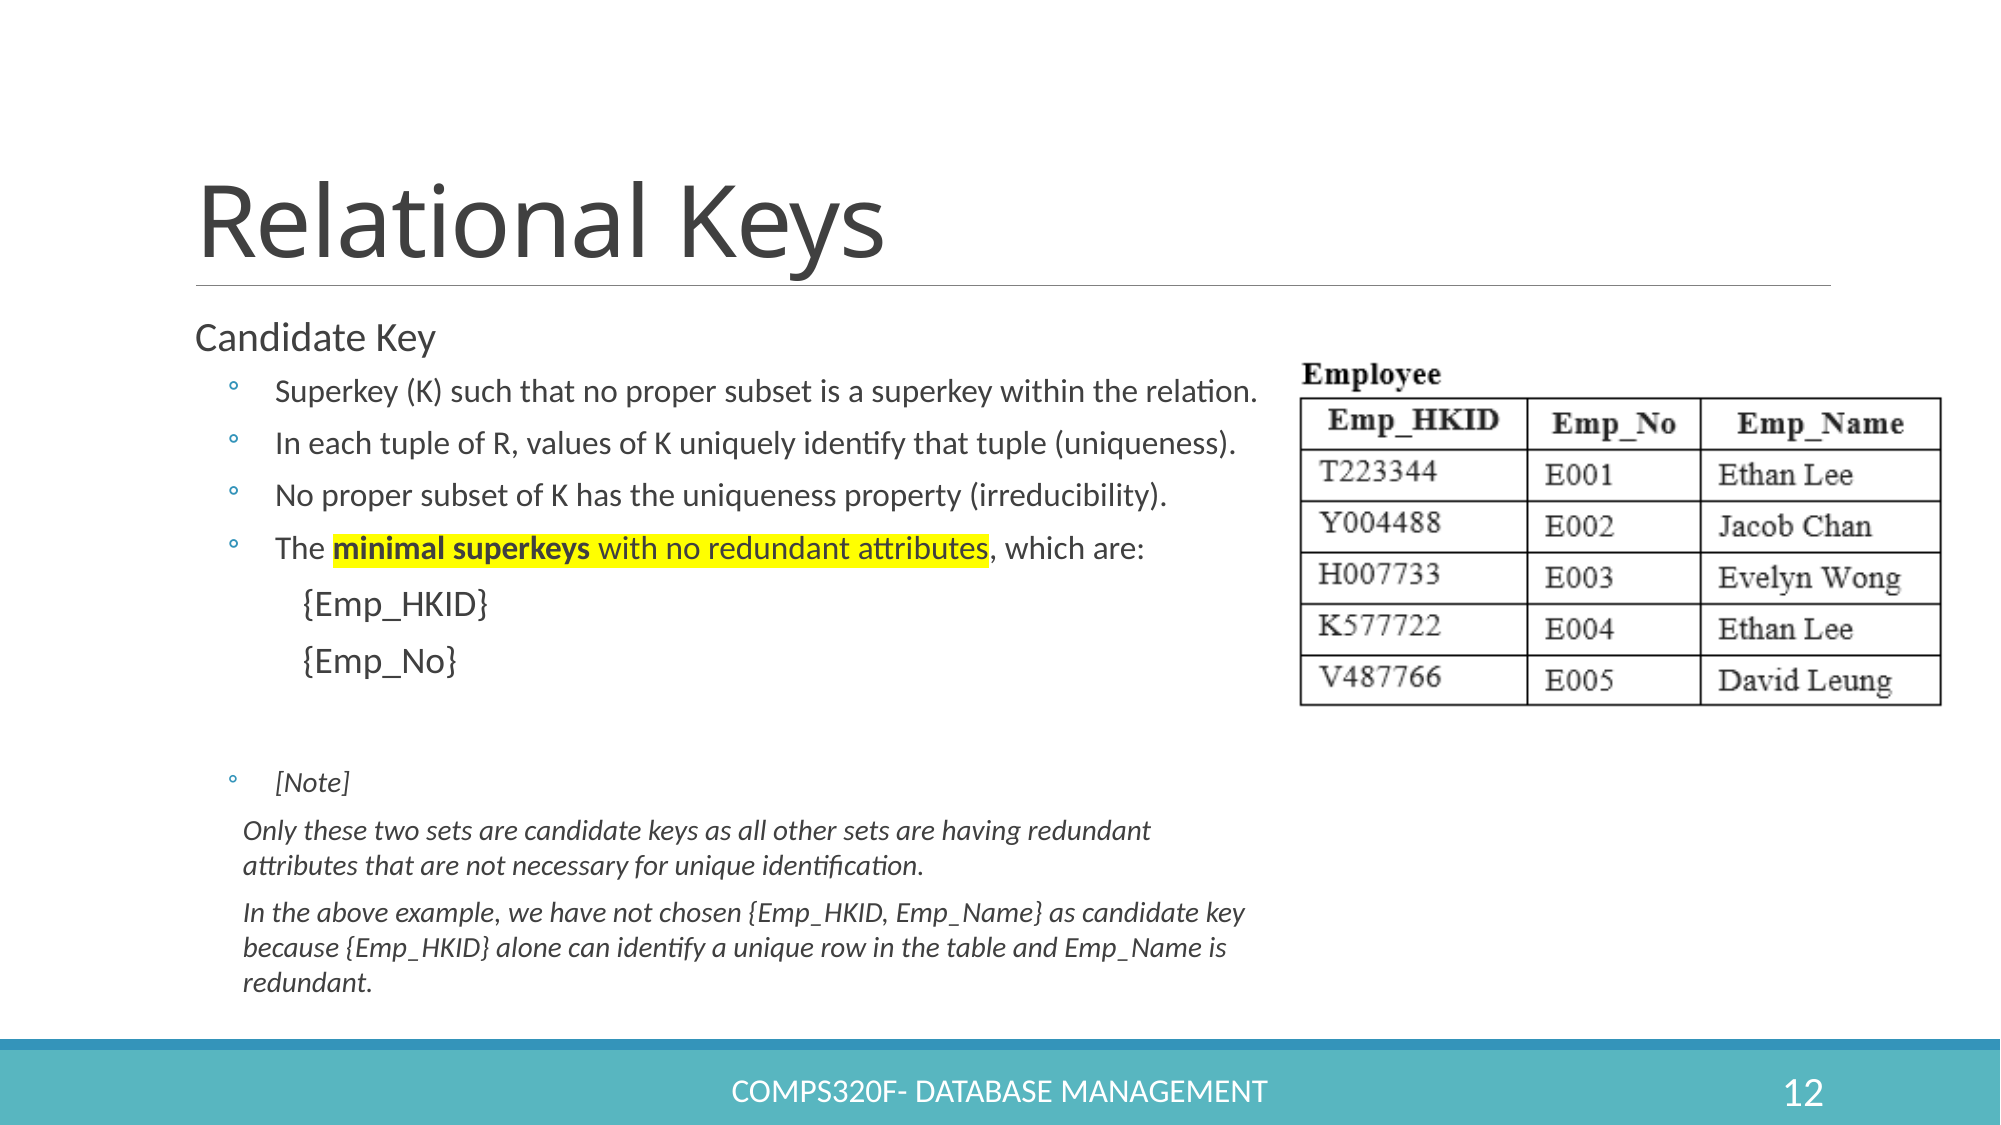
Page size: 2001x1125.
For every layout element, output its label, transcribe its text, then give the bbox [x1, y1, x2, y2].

slide_number 12 [1624, 1059, 1840, 1120]
footer COMPS320F- Database Management [604, 1059, 1396, 1120]
picture [1287, 334, 1985, 733]
title Relational Keys [180, 47, 1830, 285]
list Candidate Key Superkey (K) such that no proper subset is a superkey within the relation. In each tuple of R, values of K uniquely identify that tuple (uniqueness). No proper subset of K has the uniqueness property (irreducibility). The minimal superkeys with no redundant attributes, which are: {Emp_HKID} {Emp_No} [Note] Only these two sets are candidate keys as all other sets are having redundant attributes that are not necessary for unique identification. In the above example, we have not chosen {Emp_HKID, Emp_Name} as candidate key because {Emp_HKID} alone can identify a unique row in the table and Emp_Name is redundant. [180, 302, 1273, 963]
